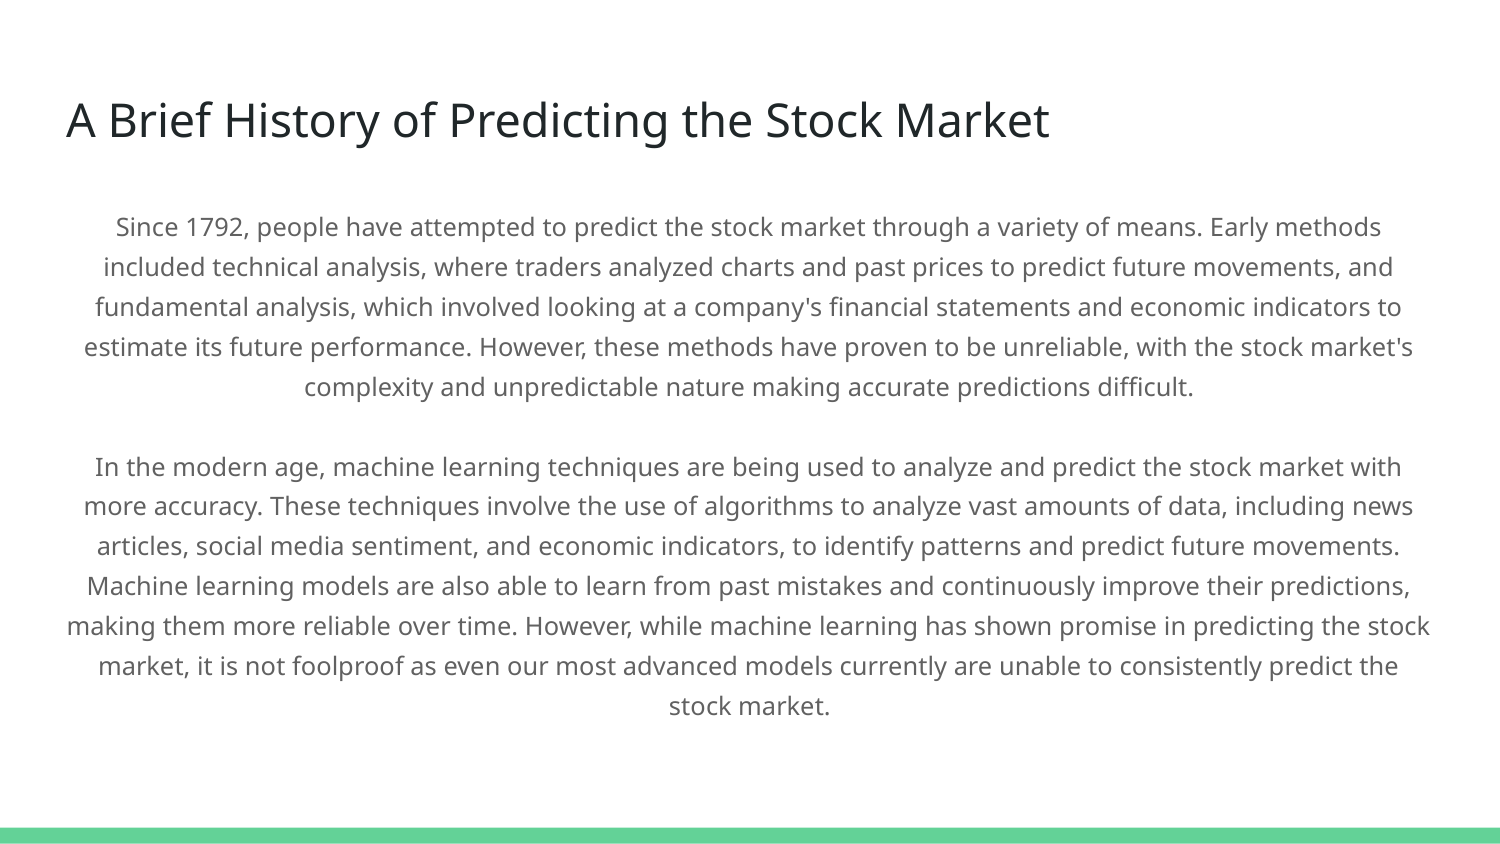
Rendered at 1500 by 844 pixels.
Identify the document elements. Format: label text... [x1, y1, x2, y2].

list Since 1792, people have attempted to predict the stock market through a variety of means. Early methods included technical analysis, where traders analyzed charts and past prices to predict future movements, and fundamental analysis, which involved looking at a company's financial statements and economic indicators to estimate its future performance. However, these methods have proven to be unreliable, with the stock market's complexity and unpredictable nature making accurate predictions difficult. In the modern age, machine learning techniques are being used to analyze and predict the stock market with more accuracy. These techniques involve the use of algorithms to analyze vast amounts of data, including news articles, social media sentiment, and economic indicators, to identify patterns and predict future movements. Machine learning models are also able to learn from past mistakes and continuously improve their predictions, making them more reliable over time. However, while machine learning has shown promise in predicting the stock market, it is not foolproof as even our most advanced models currently are unable to consistently predict the stock market. [51, 189, 1449, 750]
title A Brief History of Predicting the Stock Market [51, 72, 1449, 167]
